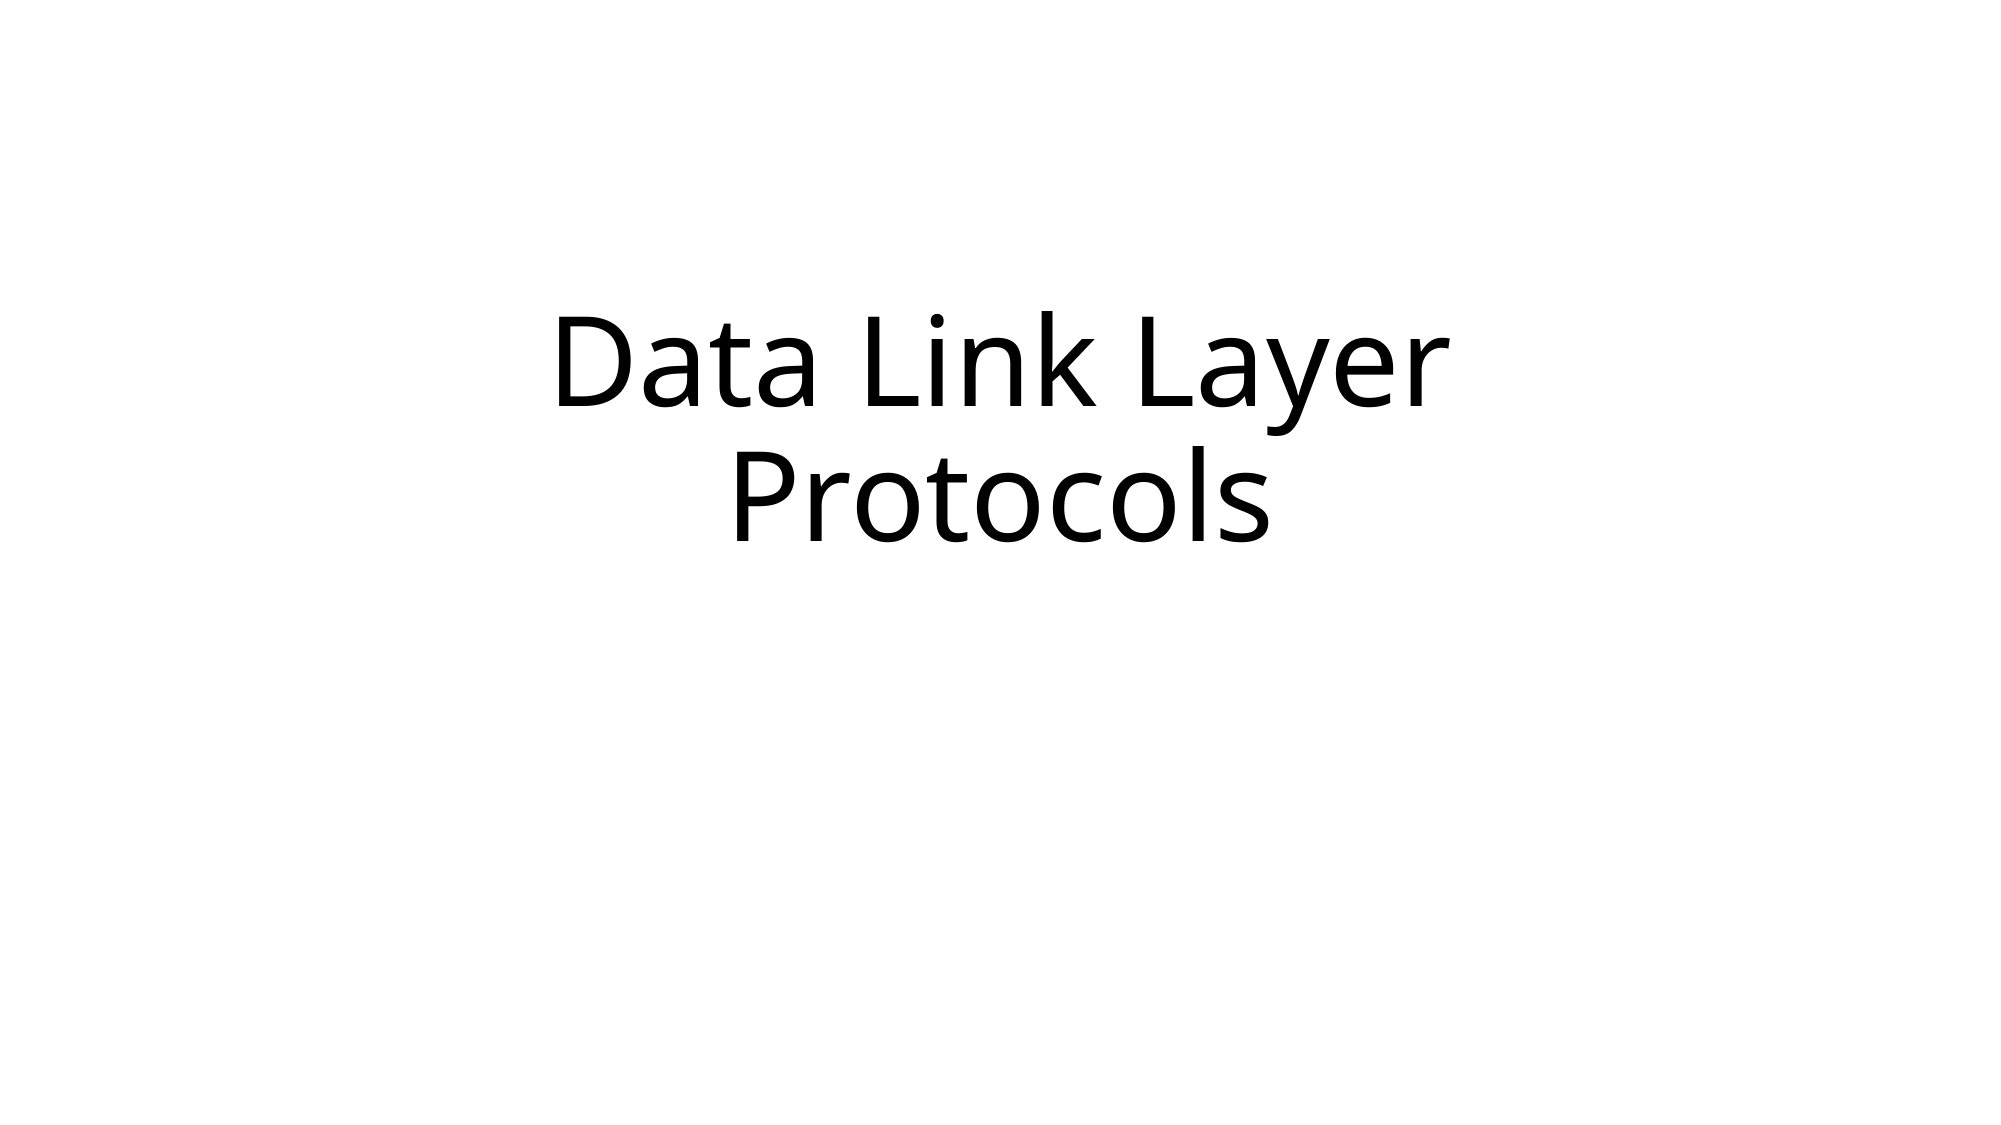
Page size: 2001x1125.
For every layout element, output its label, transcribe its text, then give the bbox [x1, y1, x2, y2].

title Data Link Layer Protocols [249, 184, 1750, 576]
